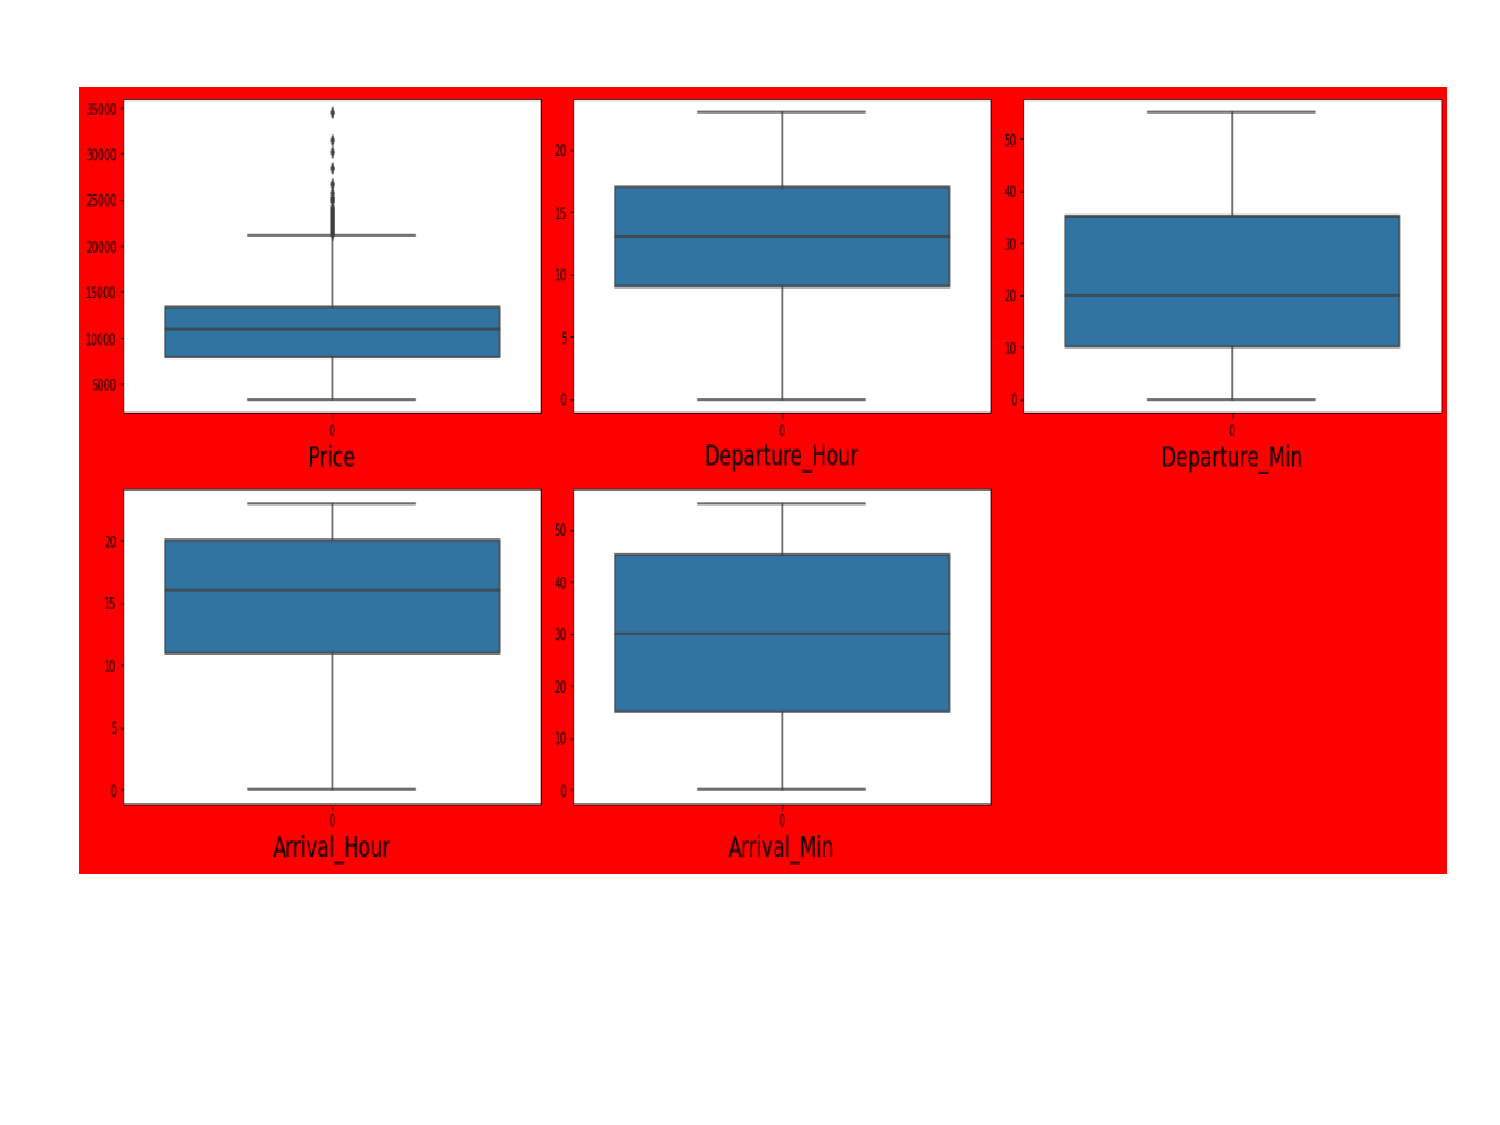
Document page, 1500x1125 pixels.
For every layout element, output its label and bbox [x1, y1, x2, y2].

picture [76, 87, 1459, 894]
